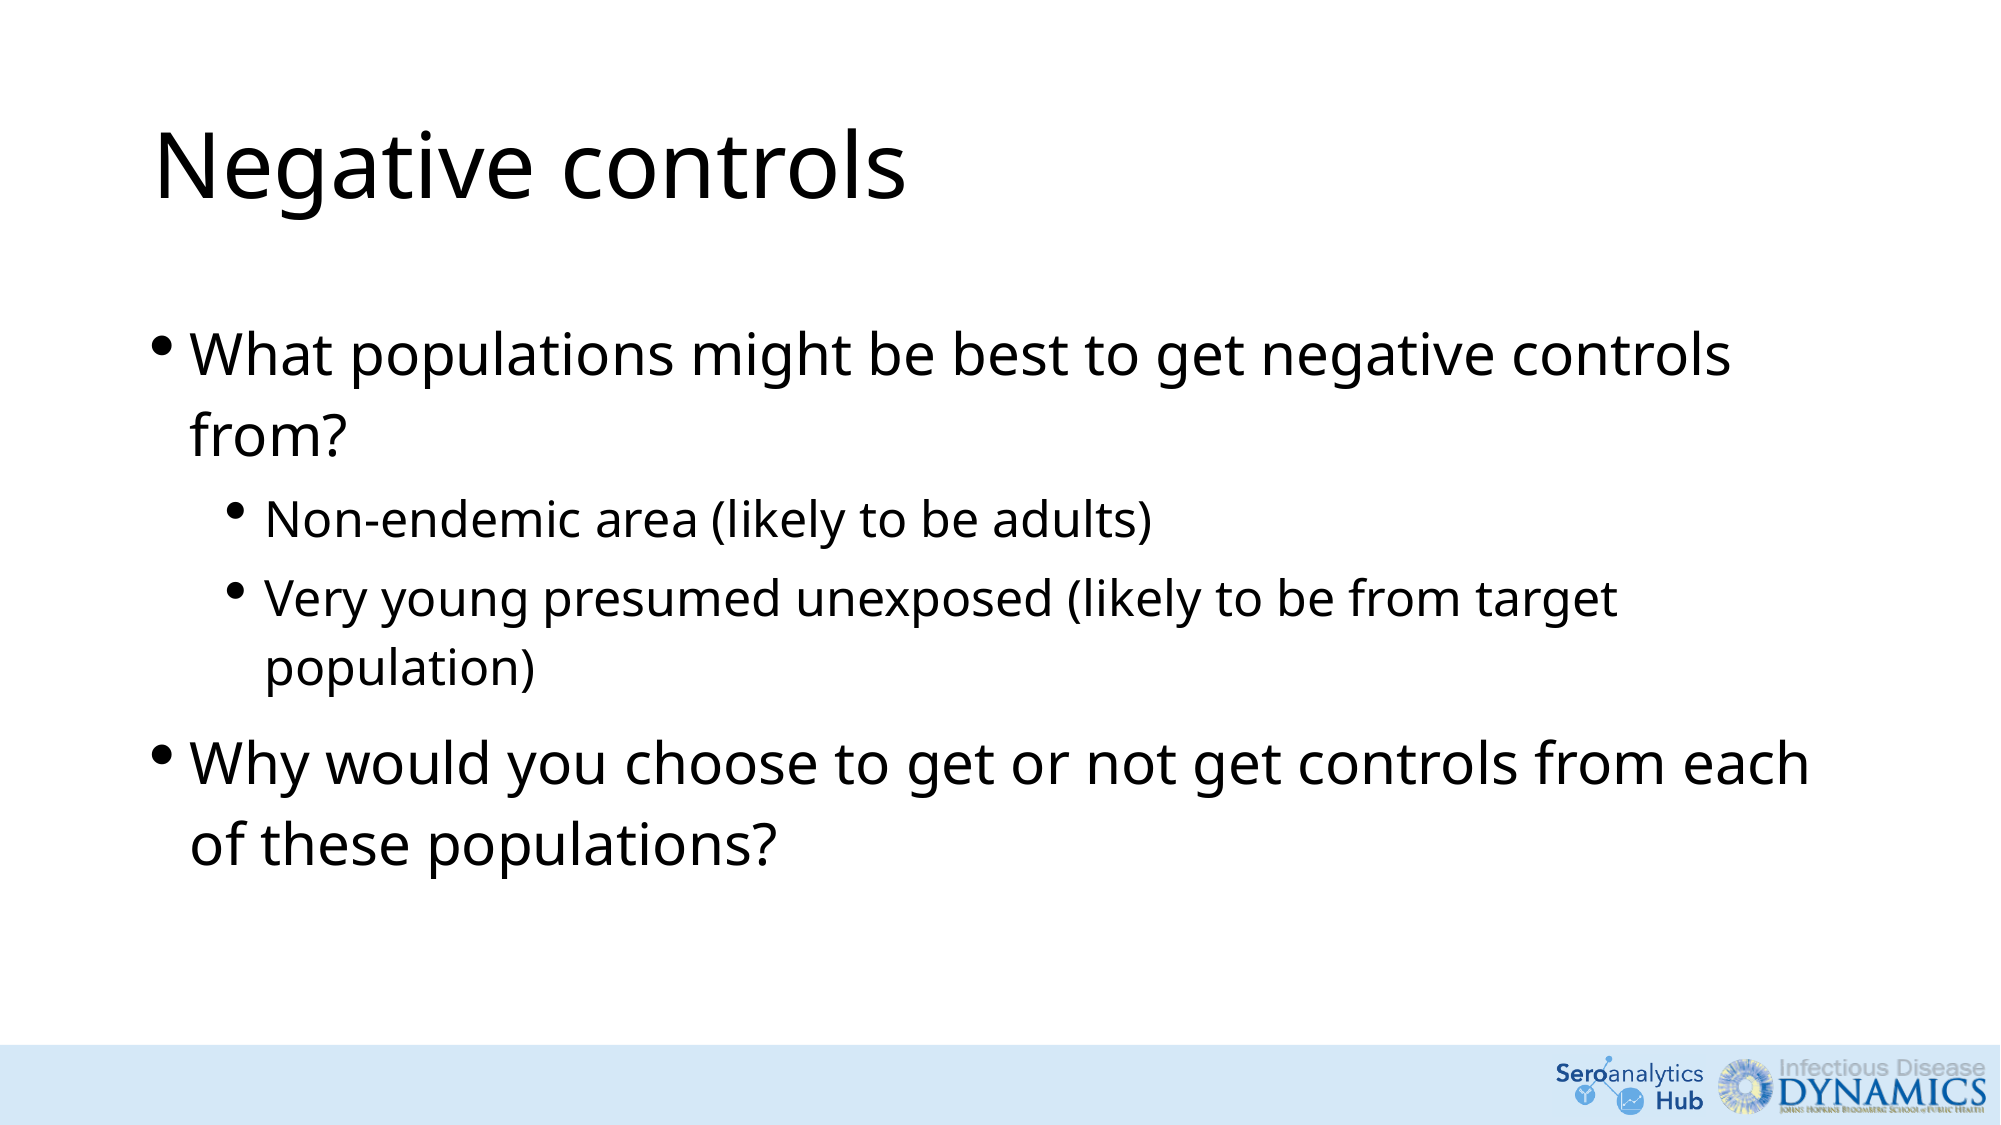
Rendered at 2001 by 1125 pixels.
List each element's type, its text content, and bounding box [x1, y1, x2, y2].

picture [1719, 1059, 1986, 1115]
title Negative controls [137, 59, 1863, 278]
list What populations might be best to get negative controls from? Non-endemic area (likely to be adults) Very young presumed unexposed (likely to be from target population) Why would you choose to get or not get controls from each of these populations? [137, 299, 1863, 1014]
